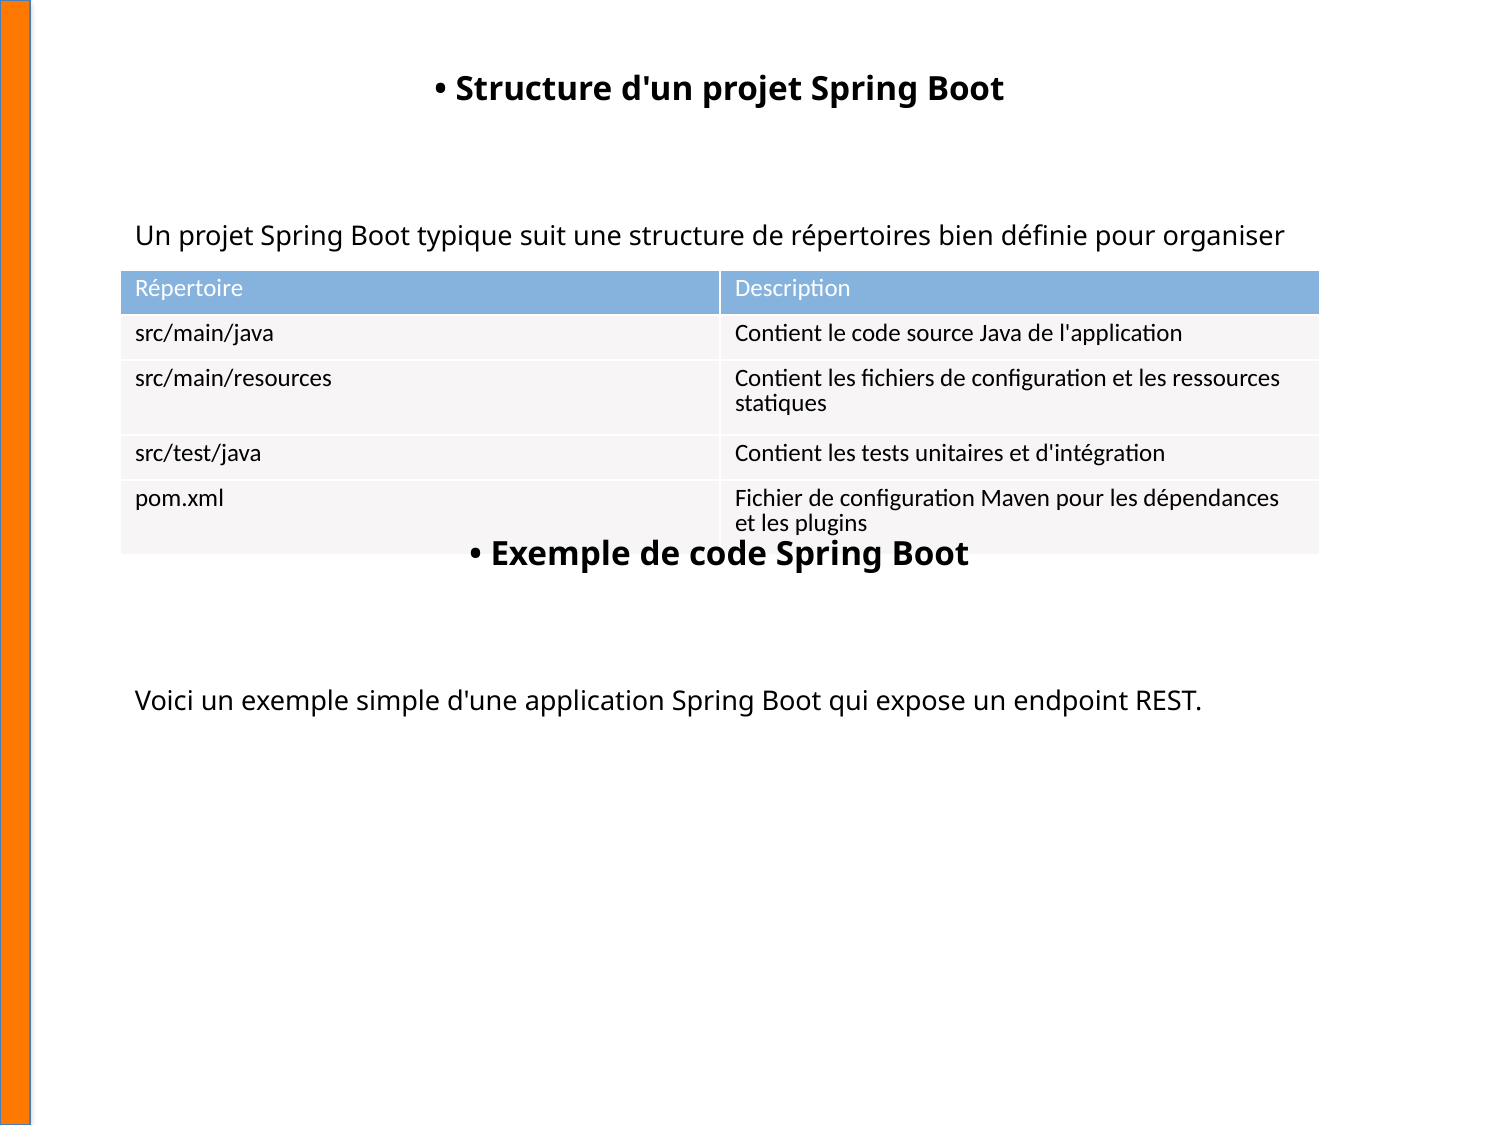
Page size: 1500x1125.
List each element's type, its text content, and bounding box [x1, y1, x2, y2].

table_cell src/main/resources [121, 361, 719, 434]
table_cell Contient le code source Java de l'application [721, 316, 1319, 359]
table_header Répertoire [121, 271, 719, 314]
text_box Voici un exemple simple d'une application Spring Boot qui expose un endpoint REST. [119, 615, 1320, 724]
table_cell Contient les fichiers de configuration et les ressources statiques [721, 361, 1319, 434]
table_header Description [721, 271, 1319, 314]
text_box • Exemple de code Spring Boot [454, 524, 986, 580]
text_box • Structure d'un projet Spring Boot [419, 59, 1021, 115]
table_cell pom.xml [121, 481, 719, 554]
text_box Un projet Spring Boot typique suit une structure de répertoires bien définie pour organiser le code source, les ressources et les tests. [119, 149, 1320, 269]
table_cell Contient les tests unitaires et d'intégration [721, 436, 1319, 479]
table_cell Fichier de configuration Maven pour les dépendances et les plugins [721, 481, 1319, 554]
table_cell src/test/java [121, 436, 719, 479]
text_box [0, 0, 31, 1125]
table_cell src/main/java [121, 316, 719, 359]
